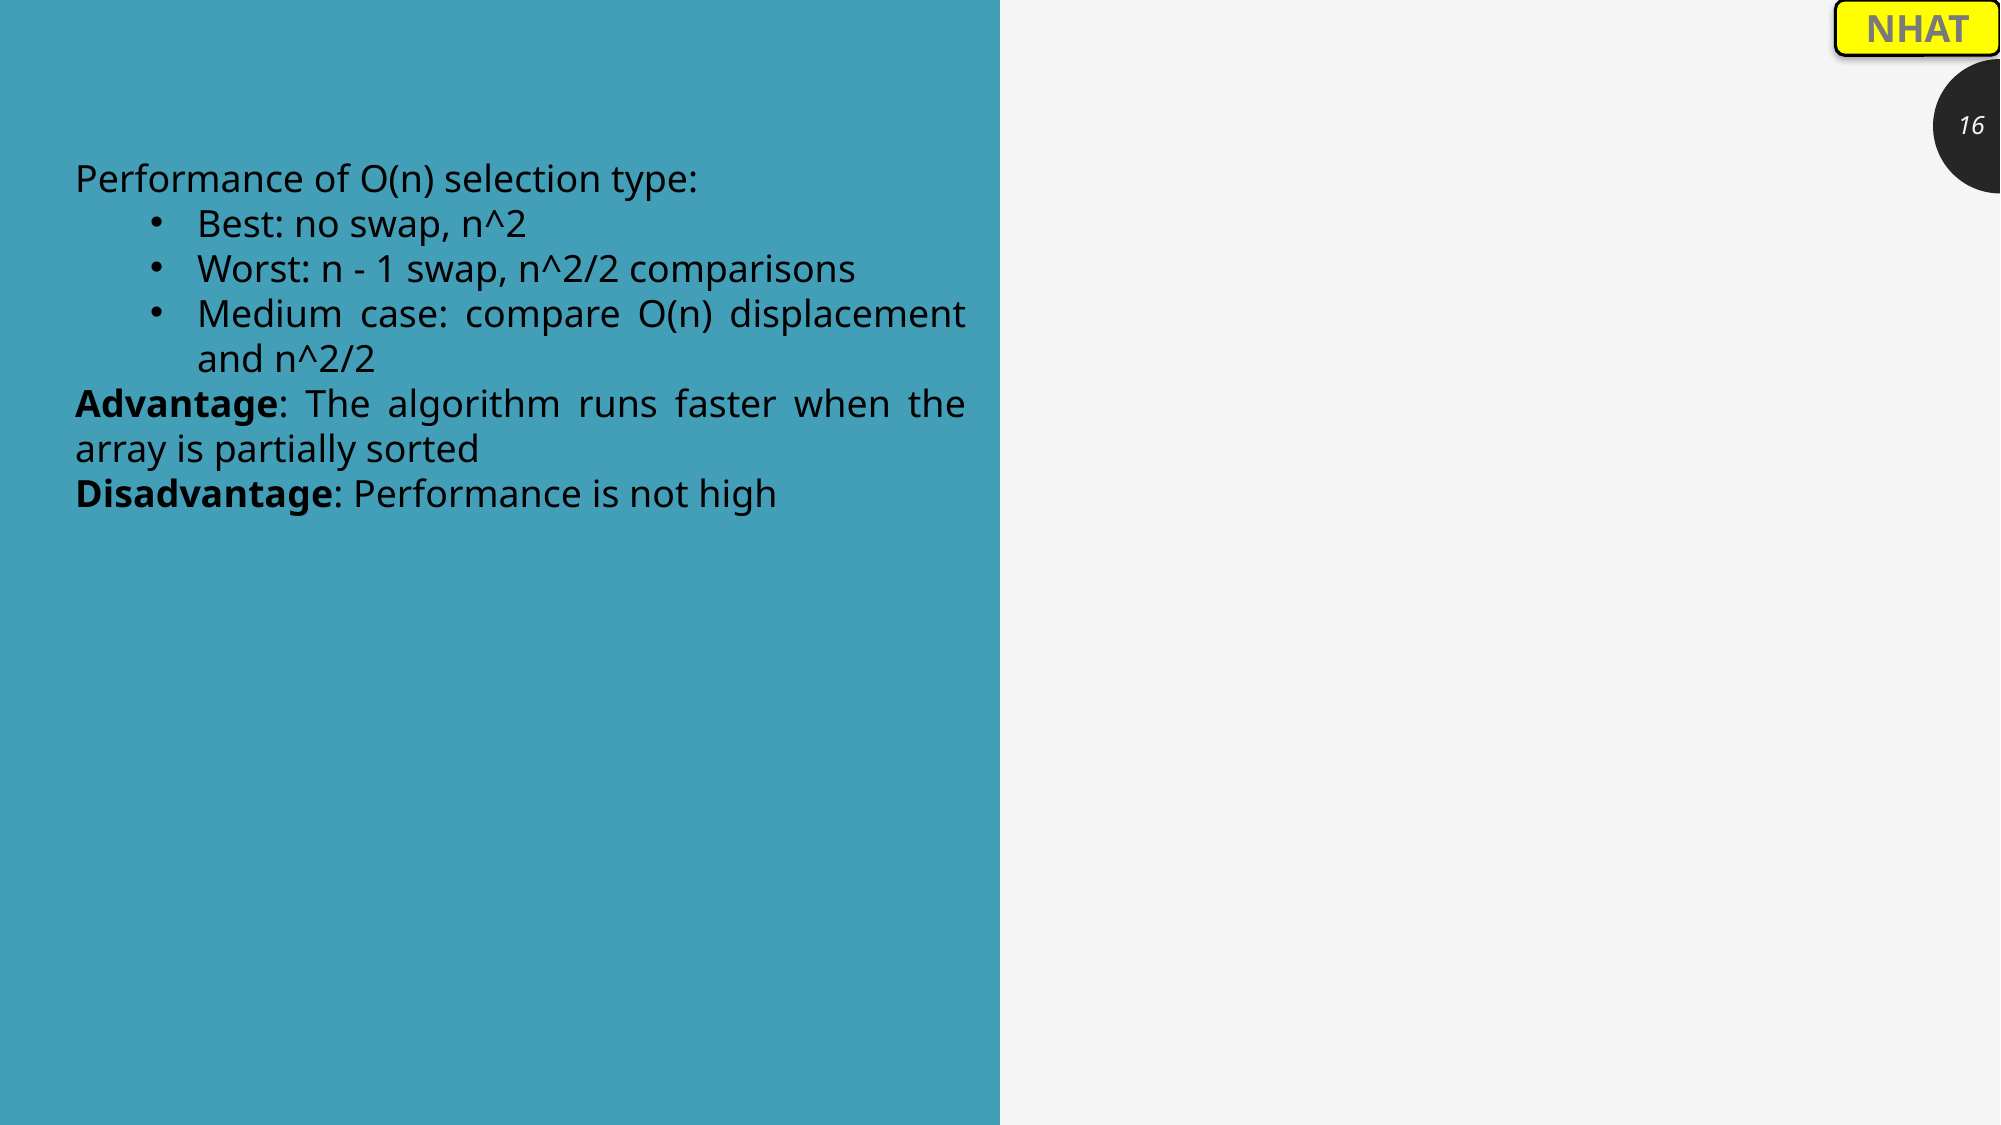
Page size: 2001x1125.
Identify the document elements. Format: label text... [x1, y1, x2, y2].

text_box Performance of O(n) selection type: Best: no swap, n^2 Worst: n - 1 swap, n^2/2 comparisons Medium case: compare O(n) displacement and n^2/2 Advantage: The algorithm runs faster when the array is partially sorted Disadvantage: Performance is not high [60, 147, 982, 522]
slide_number 16 [1933, 96, 2000, 157]
text_box NHAT [1834, 0, 2000, 57]
